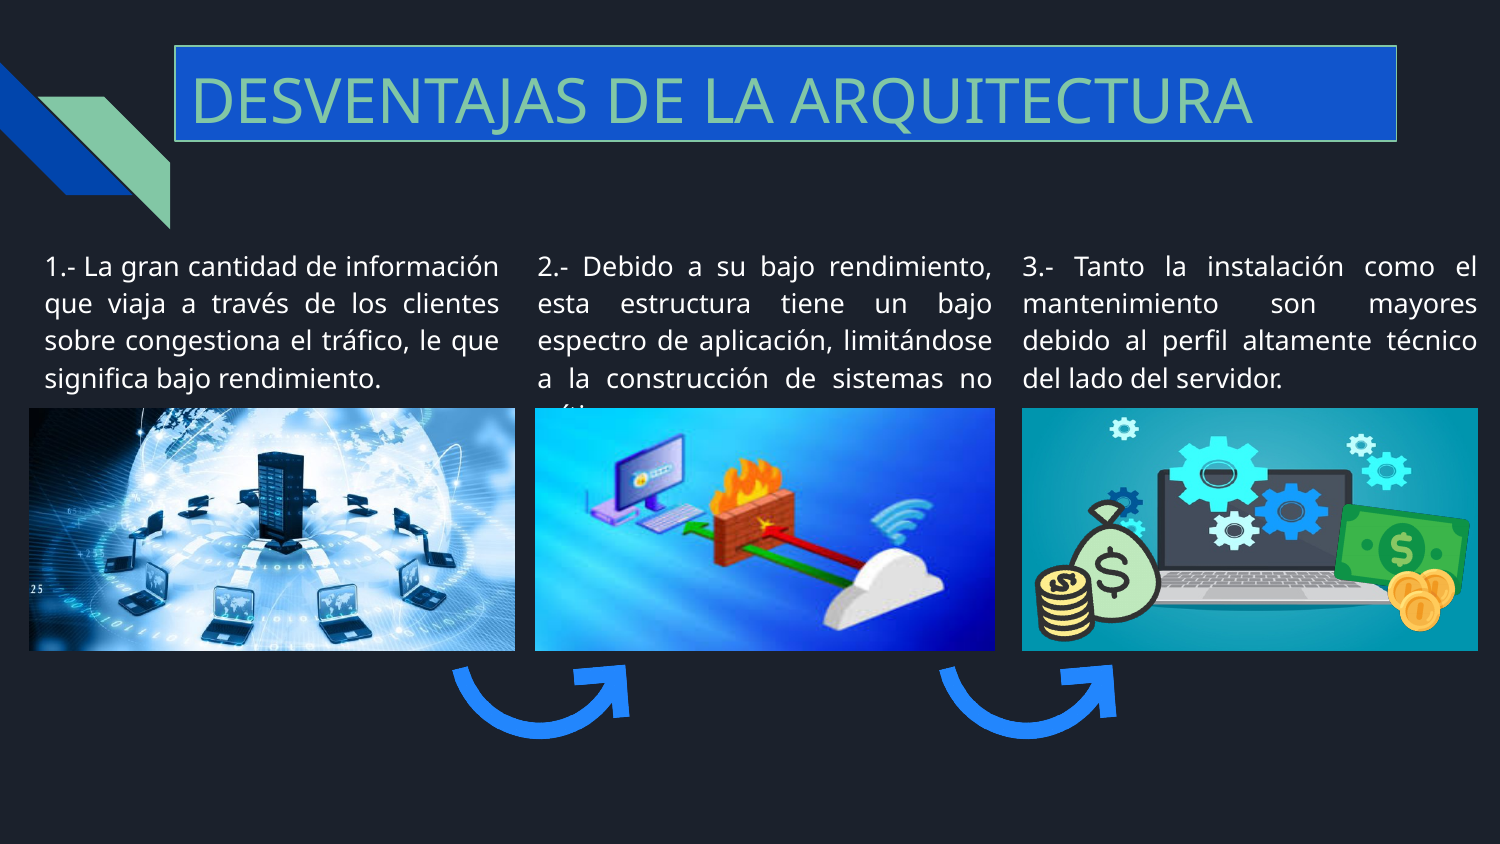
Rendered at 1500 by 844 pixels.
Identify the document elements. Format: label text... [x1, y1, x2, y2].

picture [29, 408, 1479, 803]
text_box 3.- Tanto la instalación como el mantenimiento son mayores debido al perfil altamente técnico del lado del servidor. [1007, 229, 1493, 395]
text_box 1.- La gran cantidad de información que viaja a través de los clientes sobre congestiona el tráfico, le que significa bajo rendimiento. [29, 229, 515, 395]
text_box DESVENTAJAS DE LA ARQUITECTURA [175, 45, 1397, 141]
text_box 2.- Debido a su bajo rendimiento, esta estructura tiene un bajo espectro de aplicación, limitándose a la construcción de sistemas no críticos [522, 229, 1007, 395]
